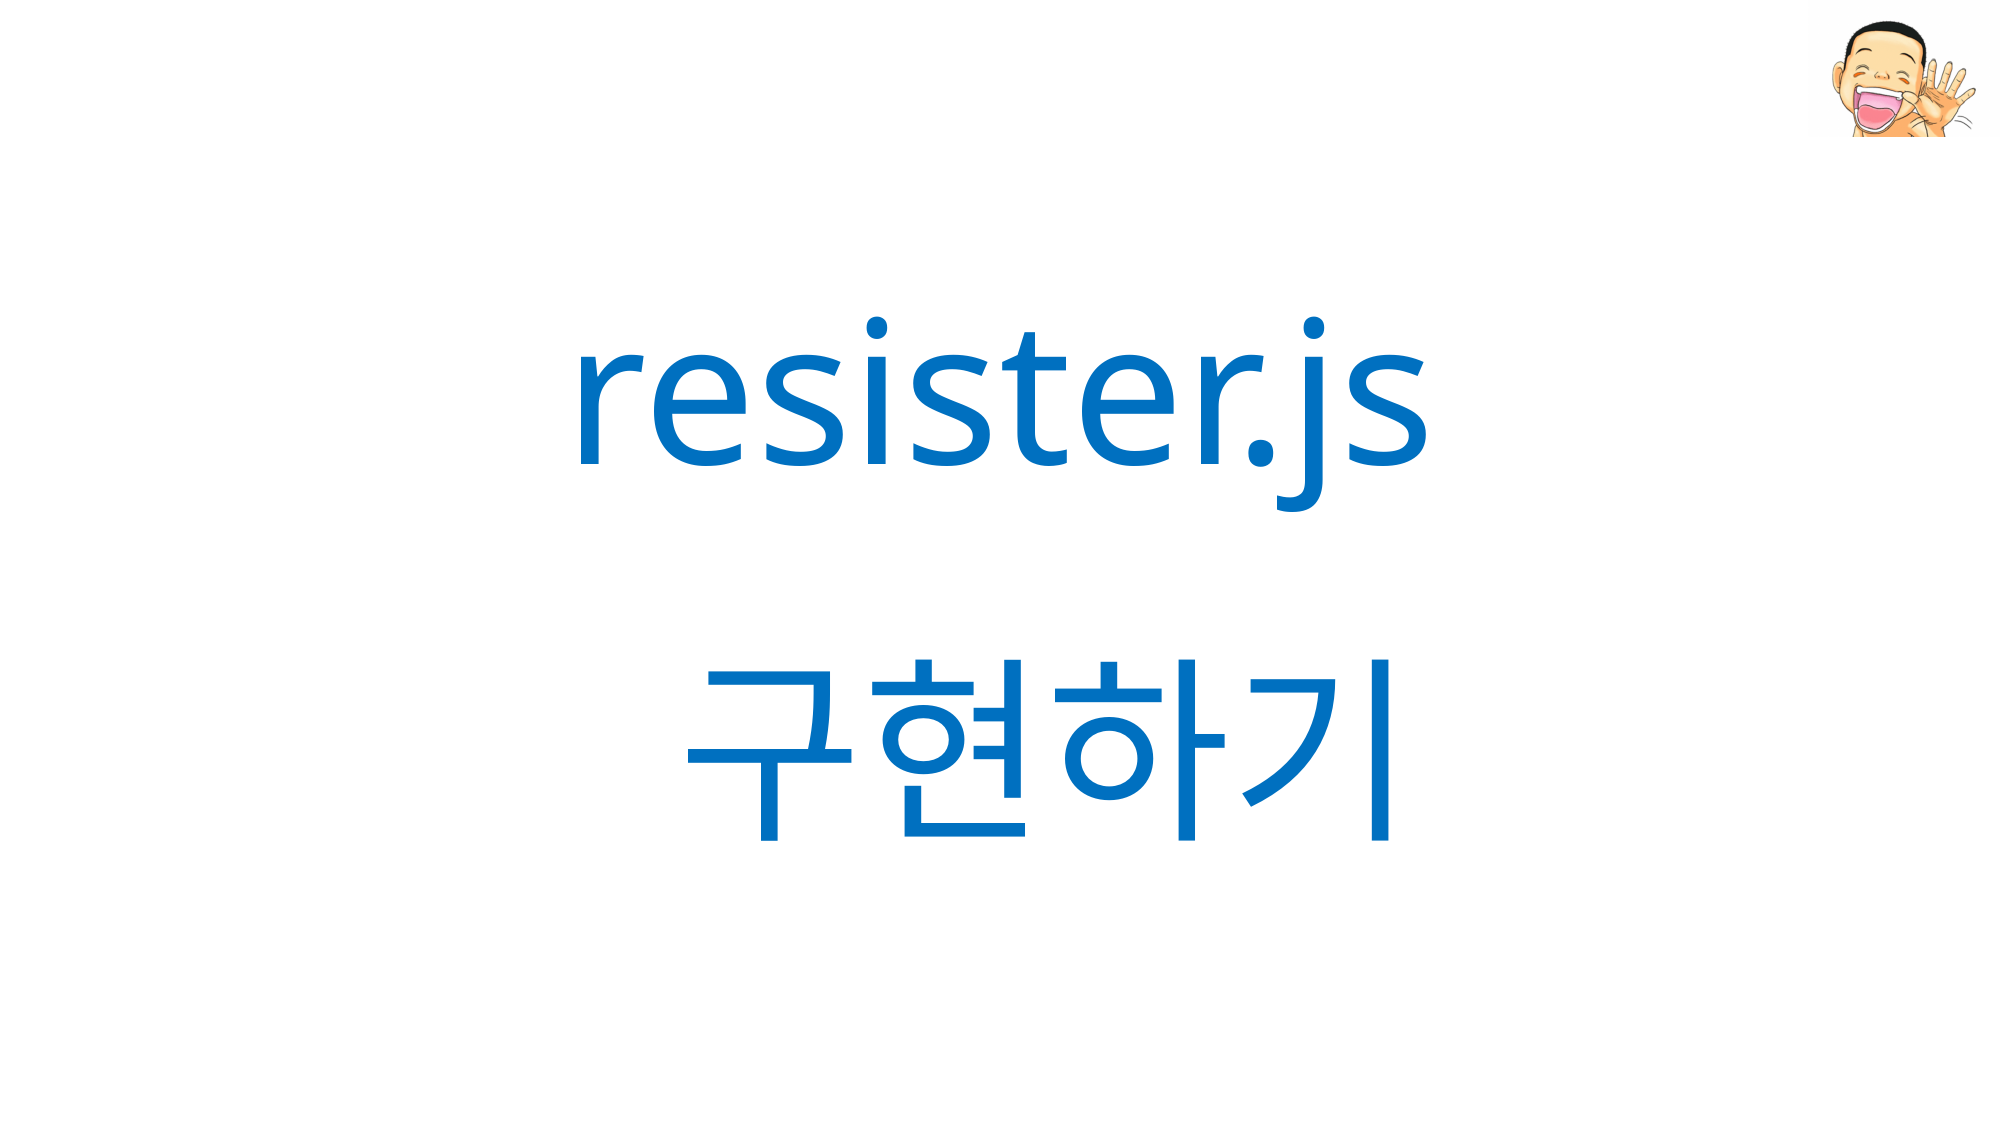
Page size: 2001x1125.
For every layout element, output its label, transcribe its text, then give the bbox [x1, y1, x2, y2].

text_box resister.js 구현하기 [0, 137, 2000, 873]
picture [1808, 0, 2000, 137]
